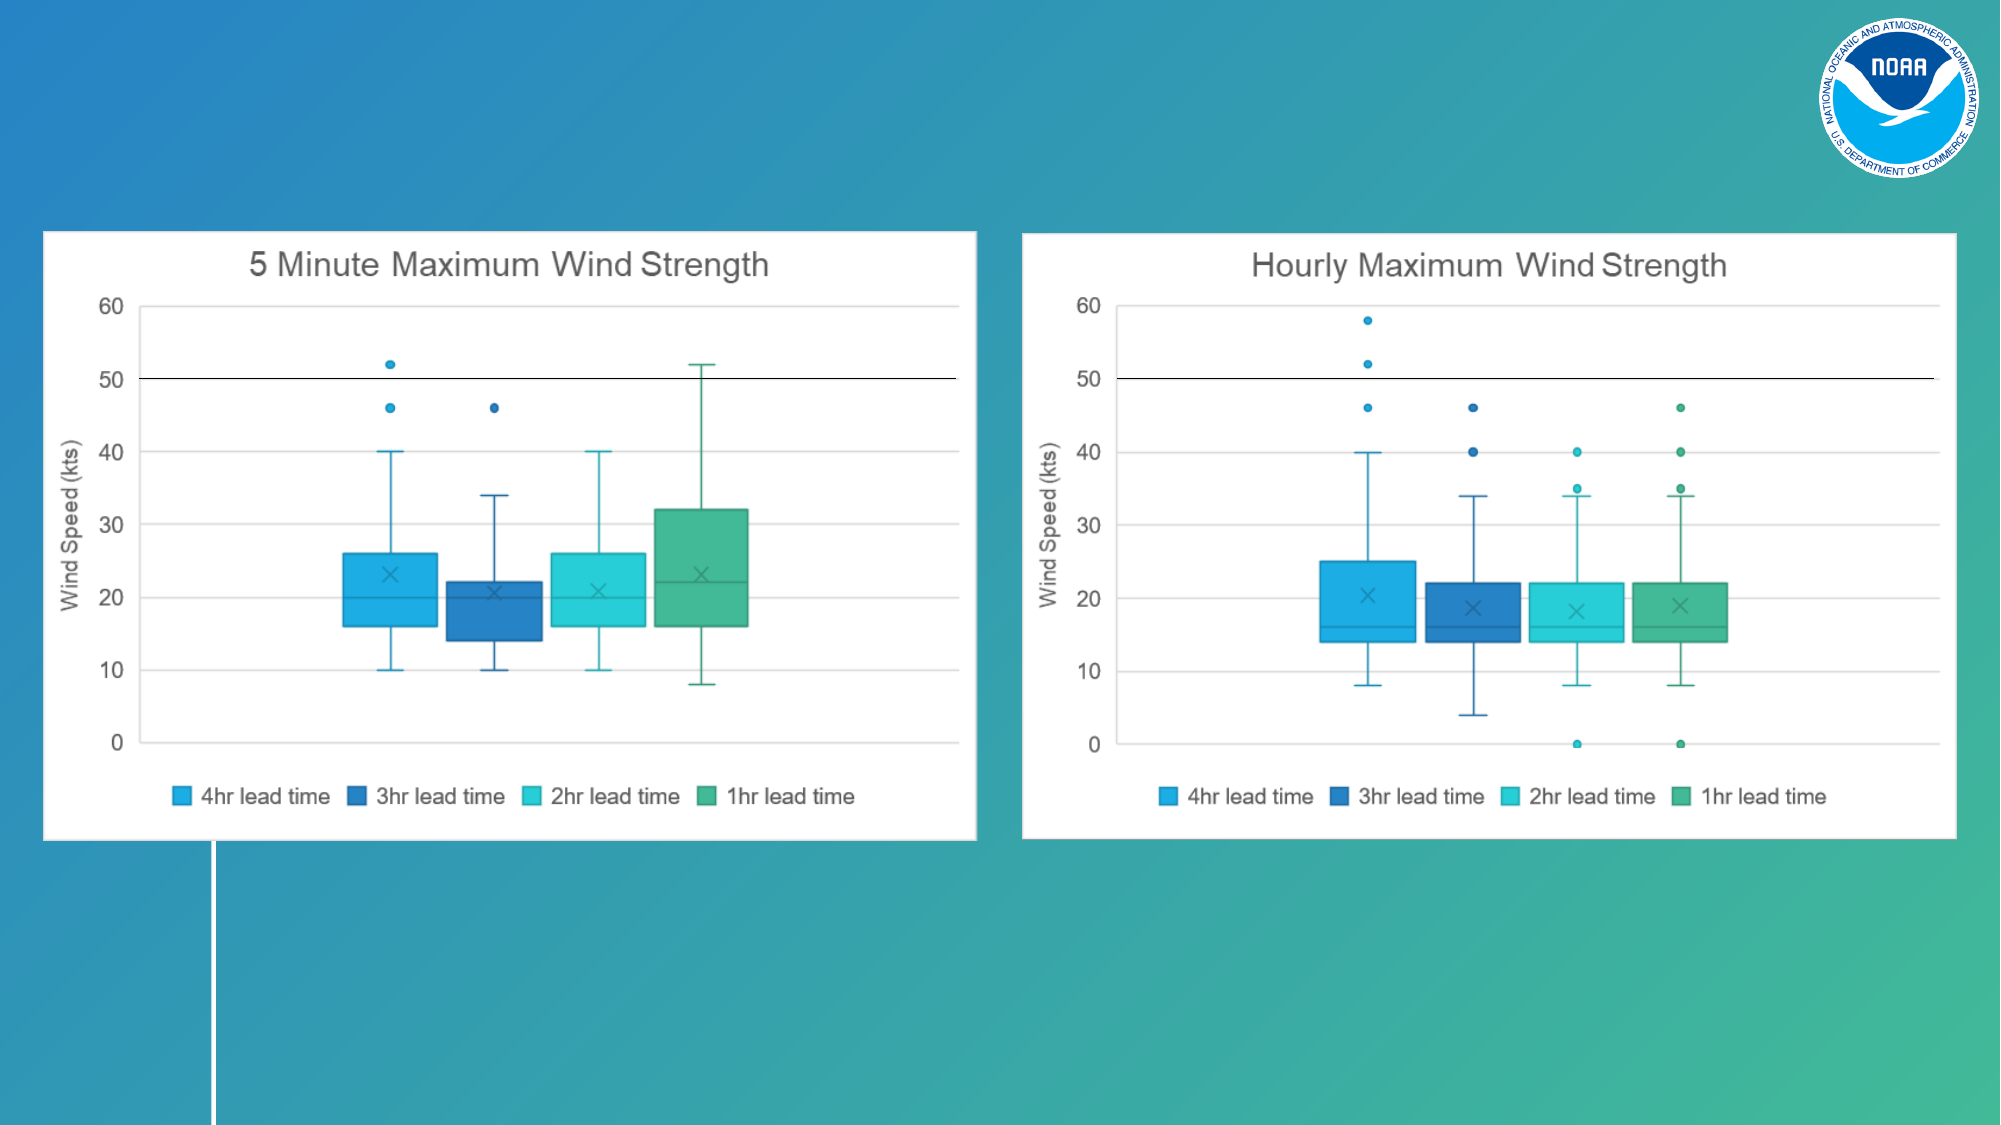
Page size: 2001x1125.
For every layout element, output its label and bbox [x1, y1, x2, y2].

picture [43, 231, 978, 841]
picture [1818, 18, 1979, 179]
picture [1022, 233, 1957, 841]
